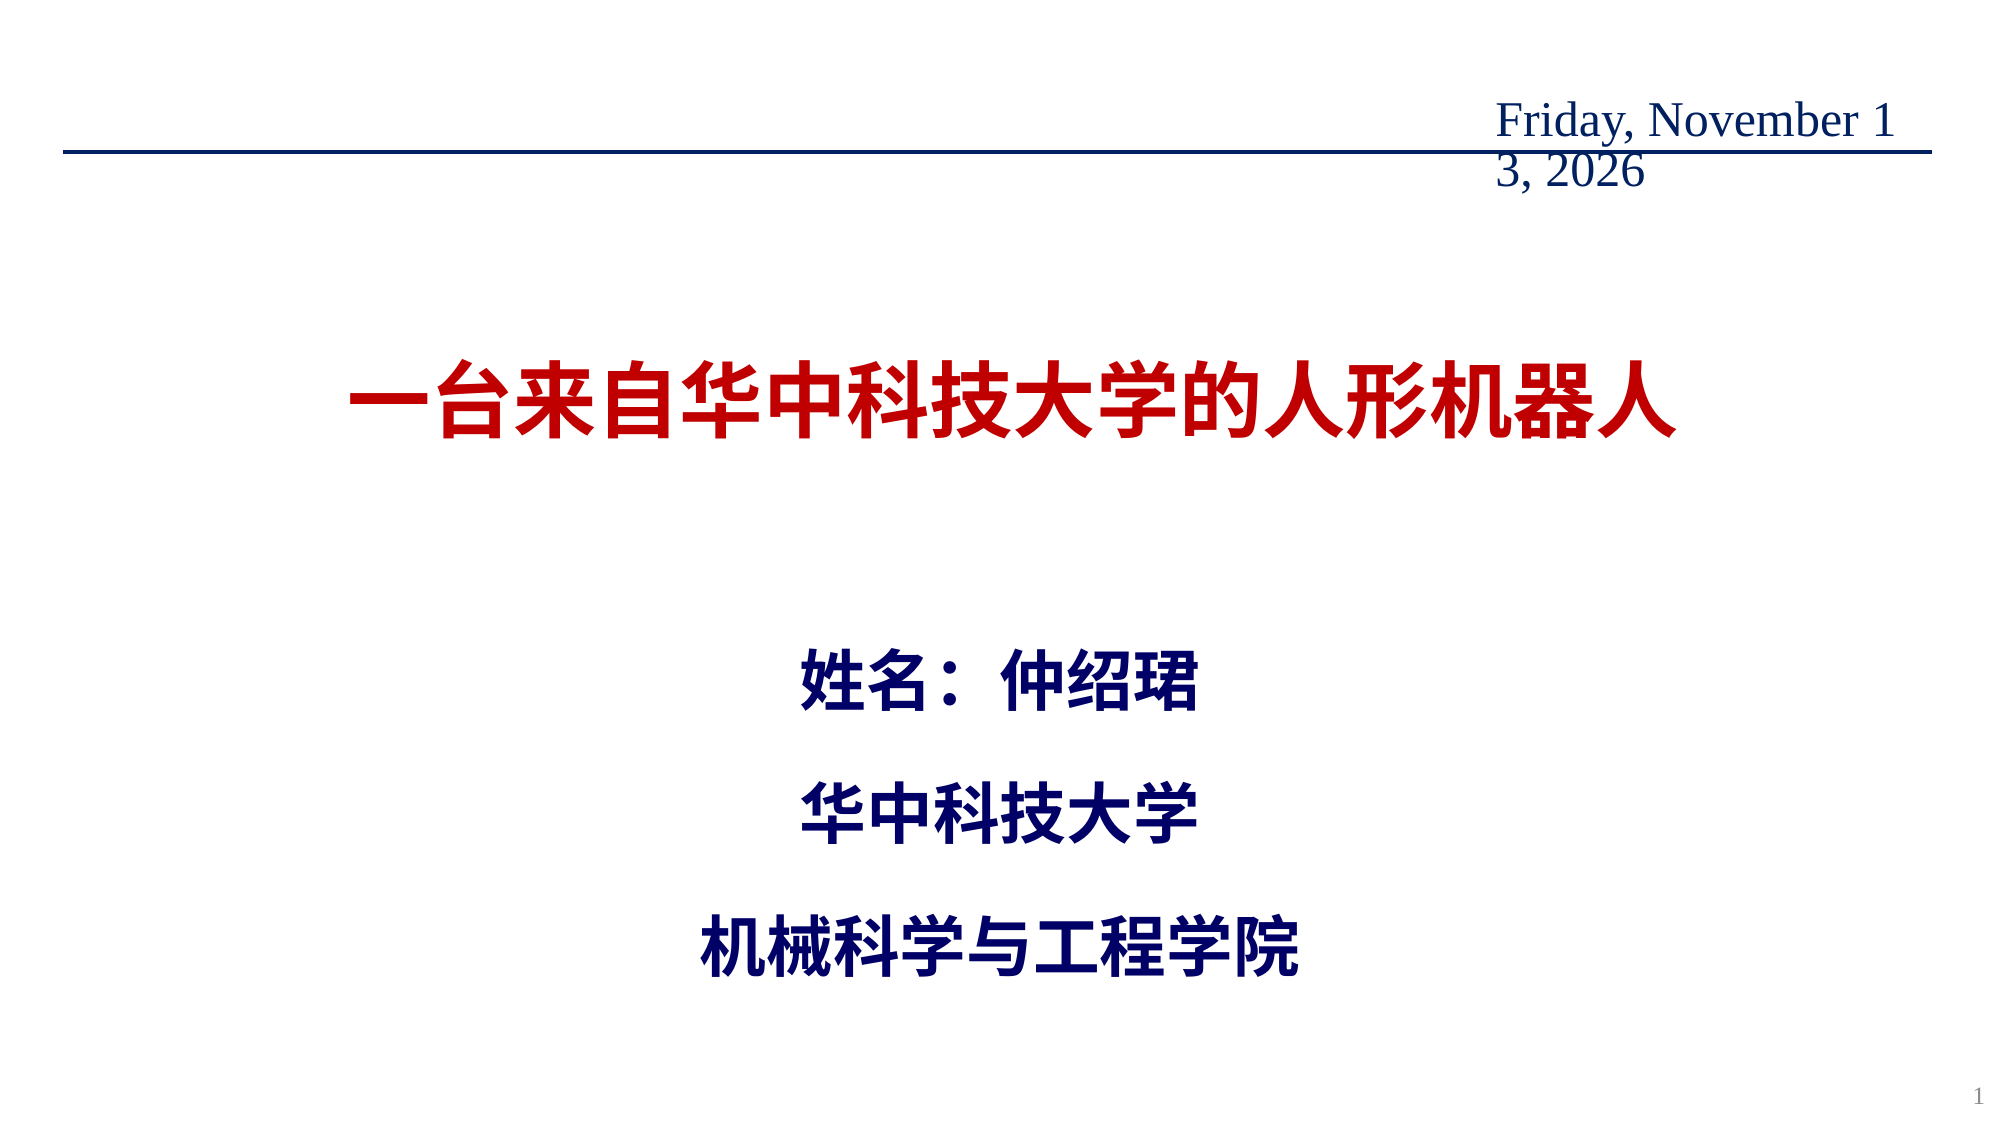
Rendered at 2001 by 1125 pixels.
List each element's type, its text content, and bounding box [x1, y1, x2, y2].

slide_number 1 [1750, 1065, 2000, 1125]
title 一台来自华中科技大学的人形机器人 [263, 252, 1763, 456]
subtitle 姓名：仲绍珺 华中科技大学 机械科学与工程学院 [249, 590, 1750, 1125]
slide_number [1480, 85, 1931, 146]
